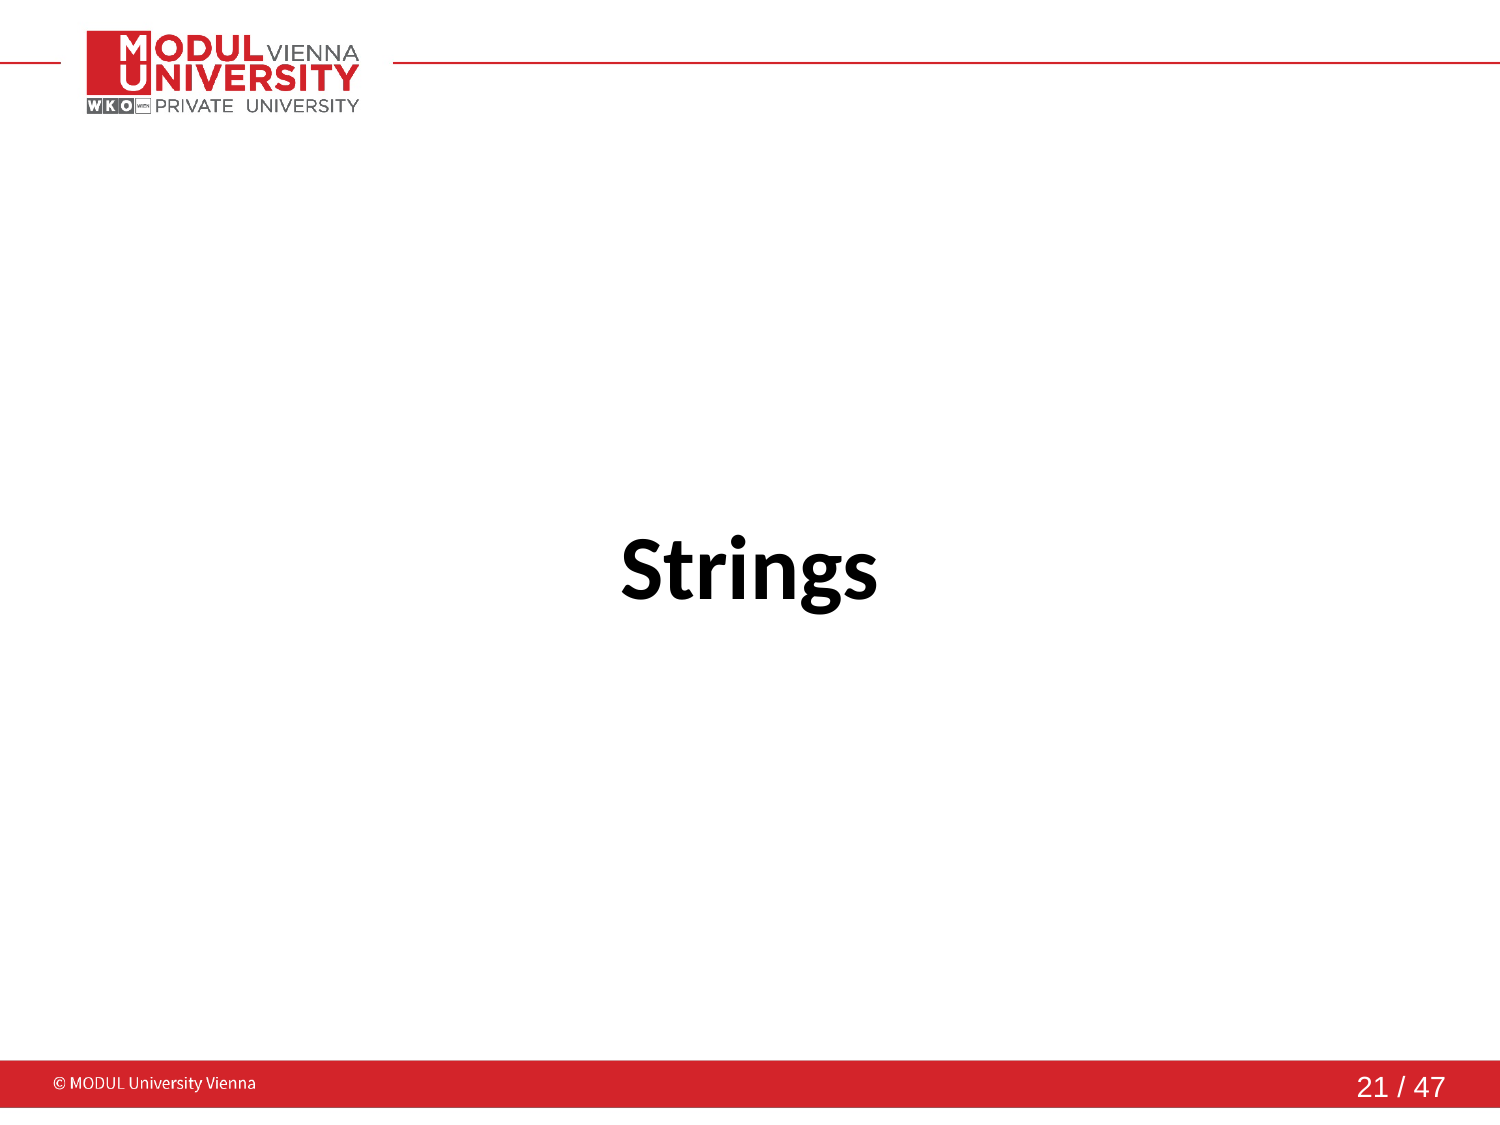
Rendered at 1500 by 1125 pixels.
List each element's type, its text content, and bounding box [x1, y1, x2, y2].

title Strings [75, 468, 1425, 657]
list [375, 55, 1425, 135]
picture [0, 0, 1500, 1125]
